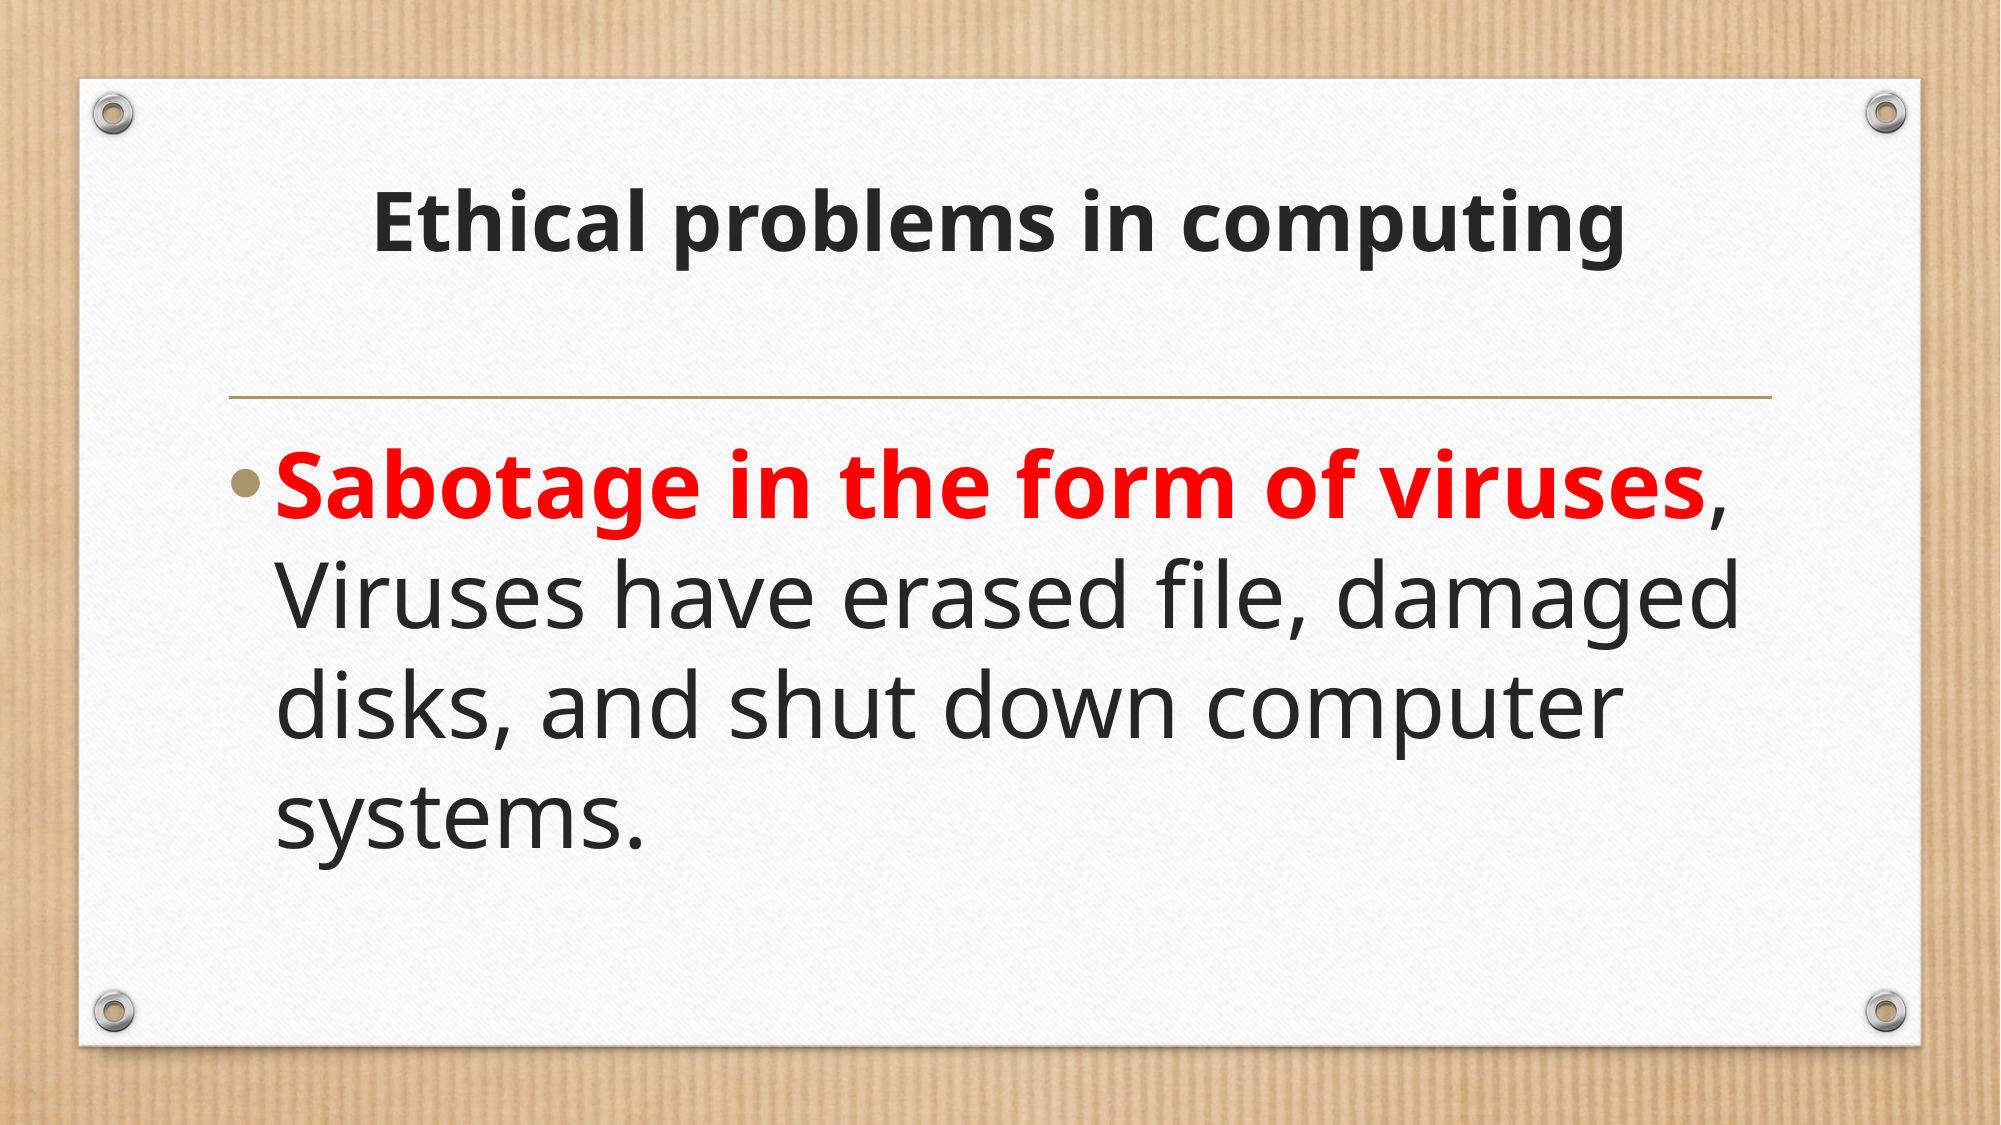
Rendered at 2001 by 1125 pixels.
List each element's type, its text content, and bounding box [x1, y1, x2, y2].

picture [0, 0, 2001, 1125]
list Sabotage in the form of viruses, Viruses have erased file, damaged disks, and shut down computer systems. [212, 419, 1788, 964]
title Ethical problems in computing [212, 161, 1788, 375]
